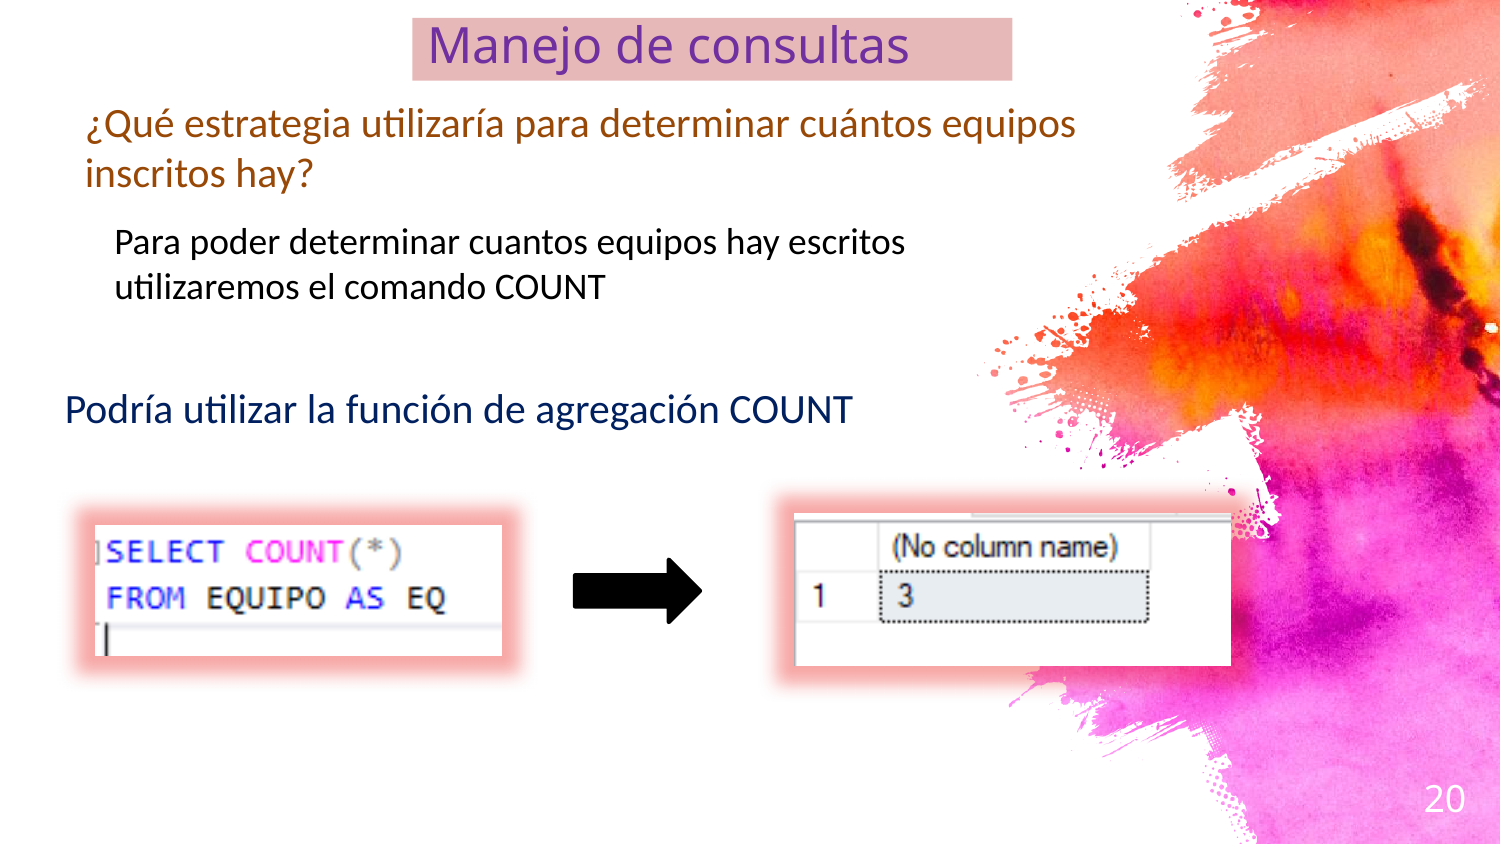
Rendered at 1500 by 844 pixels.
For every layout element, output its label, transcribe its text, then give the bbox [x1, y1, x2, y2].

picture [793, 513, 1231, 666]
text_box Para poder determinar cuantos equipos hay escritos utilizaremos el comando COUNT [99, 209, 1100, 315]
text_box ¿Qué estrategia utilizaría para determinar cuántos equipos inscritos hay? [70, 88, 1211, 203]
text_box Podría utilizar la función de agregación COUNT [49, 373, 930, 439]
text_box Manejo de consultas [412, 17, 1013, 81]
picture [95, 525, 502, 656]
text_box [0, 0, 1500, 844]
slide_number 20 [1417, 773, 1474, 844]
text_box [572, 557, 703, 625]
